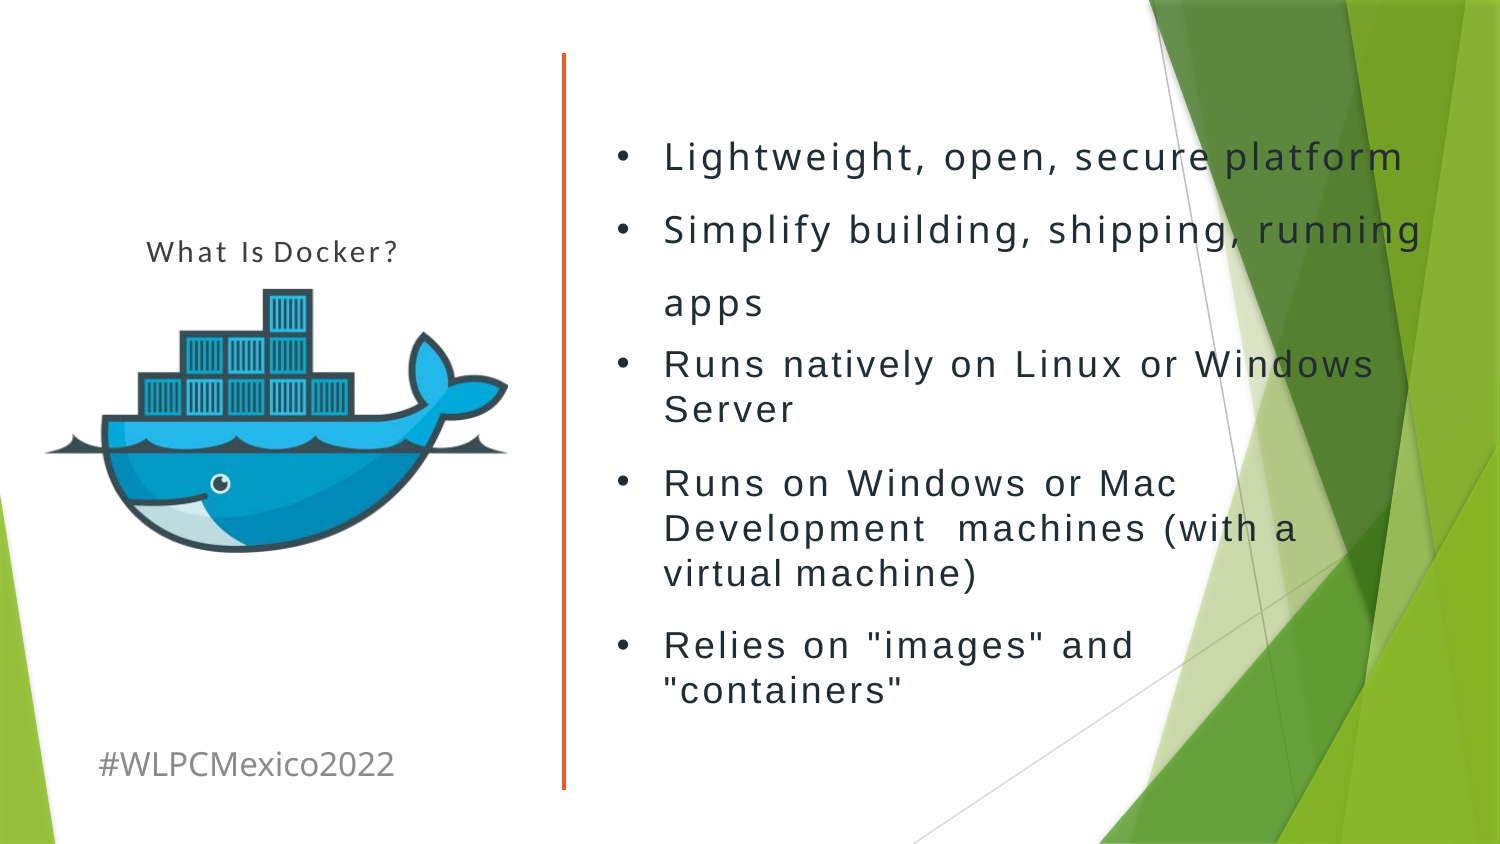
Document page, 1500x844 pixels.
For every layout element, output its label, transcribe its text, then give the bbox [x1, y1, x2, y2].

title Lightweight, open, secure platform Simplify building, shipping, running apps [615, 131, 1442, 325]
text_box [44, 288, 509, 553]
text_box What Is Docker? [144, 229, 407, 269]
text_box Runs natively on Linux or Windows Server Runs on Windows or Mac Development machines (with a virtual machine) Relies on "images" and "containers" [615, 338, 1413, 712]
footer #WLPCMexico2022 [83, 743, 859, 789]
